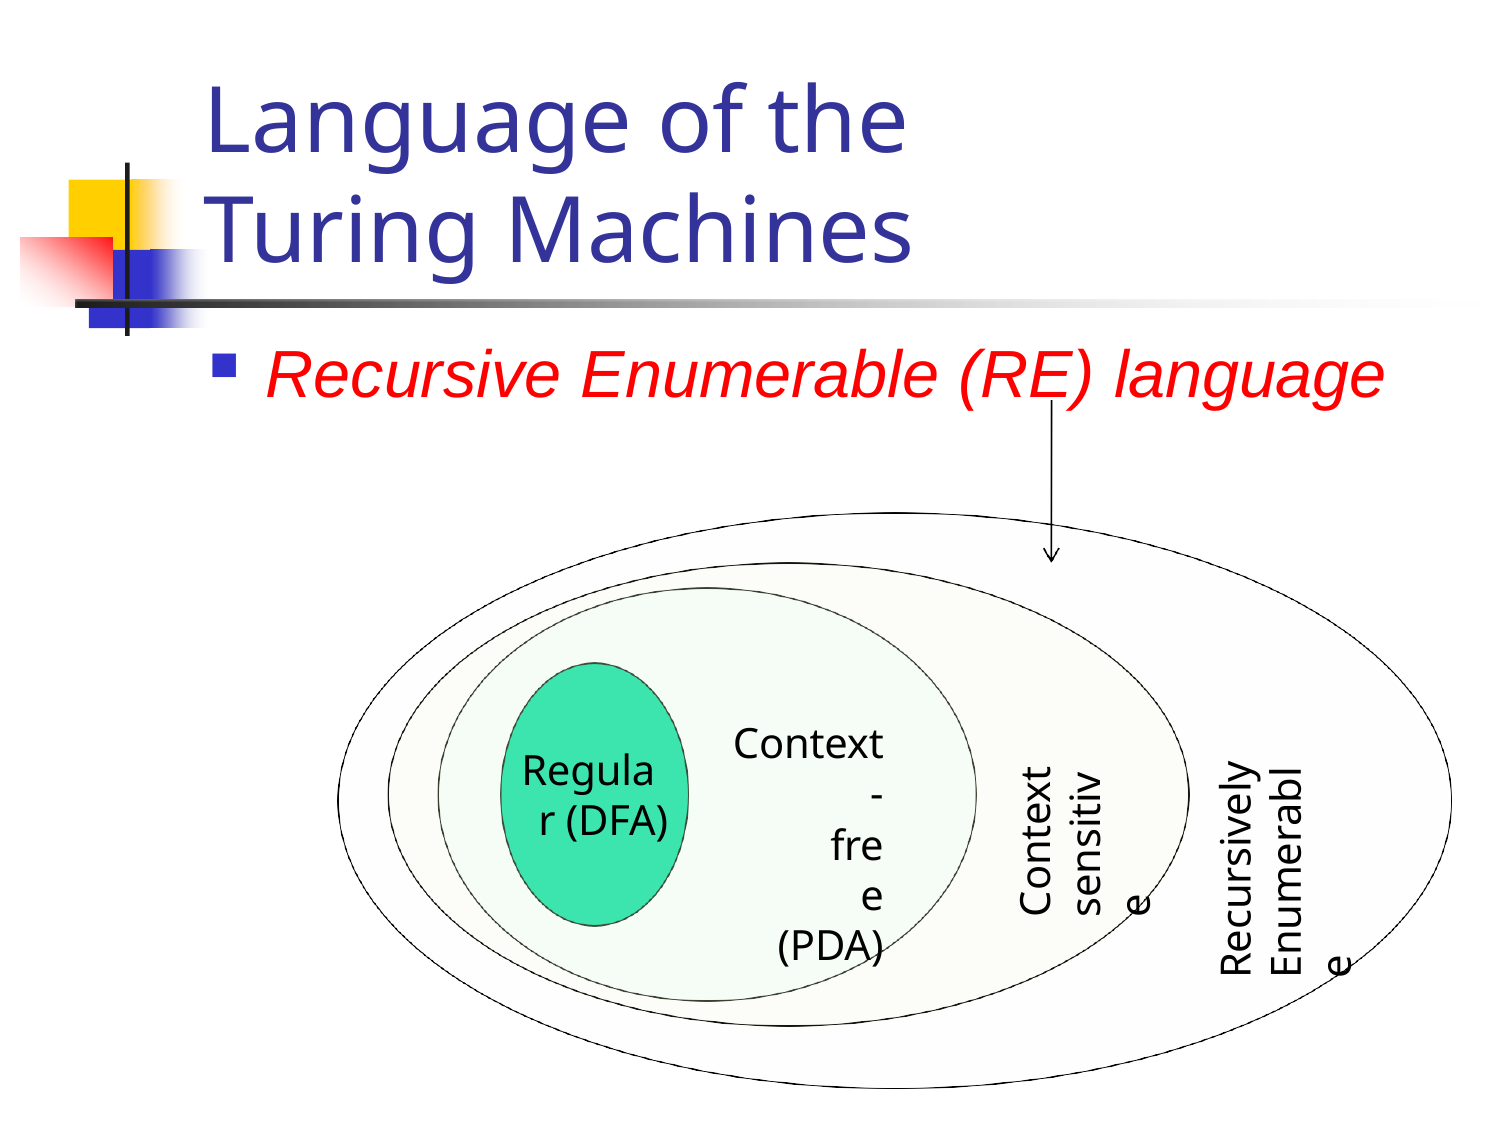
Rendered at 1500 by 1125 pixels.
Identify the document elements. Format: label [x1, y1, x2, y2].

title [201, 56, 1159, 162]
picture [337, 400, 1452, 1090]
text_box [19, 162, 1500, 411]
